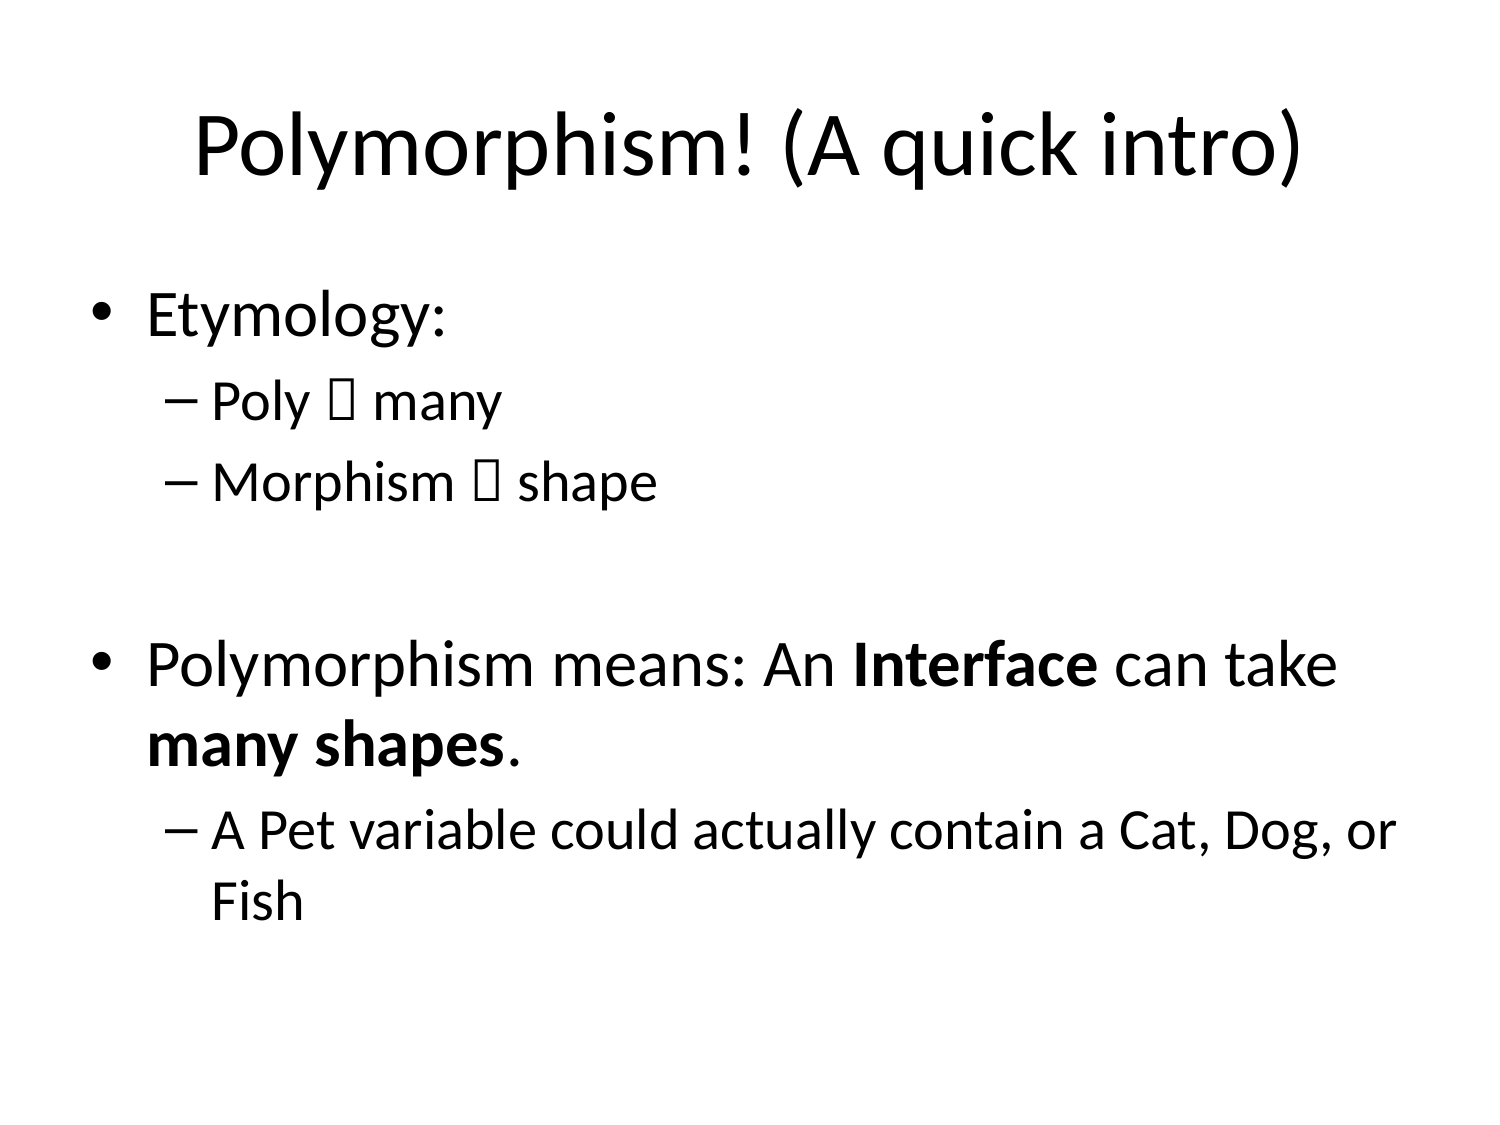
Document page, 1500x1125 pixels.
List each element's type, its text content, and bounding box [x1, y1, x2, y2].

list Etymology: Poly  many Morphism  shape Polymorphism means: An Interface can take many shapes. A Pet variable could actually contain a Cat, Dog, or Fish [75, 262, 1425, 1099]
title Polymorphism! (A quick intro) [75, 45, 1425, 233]
